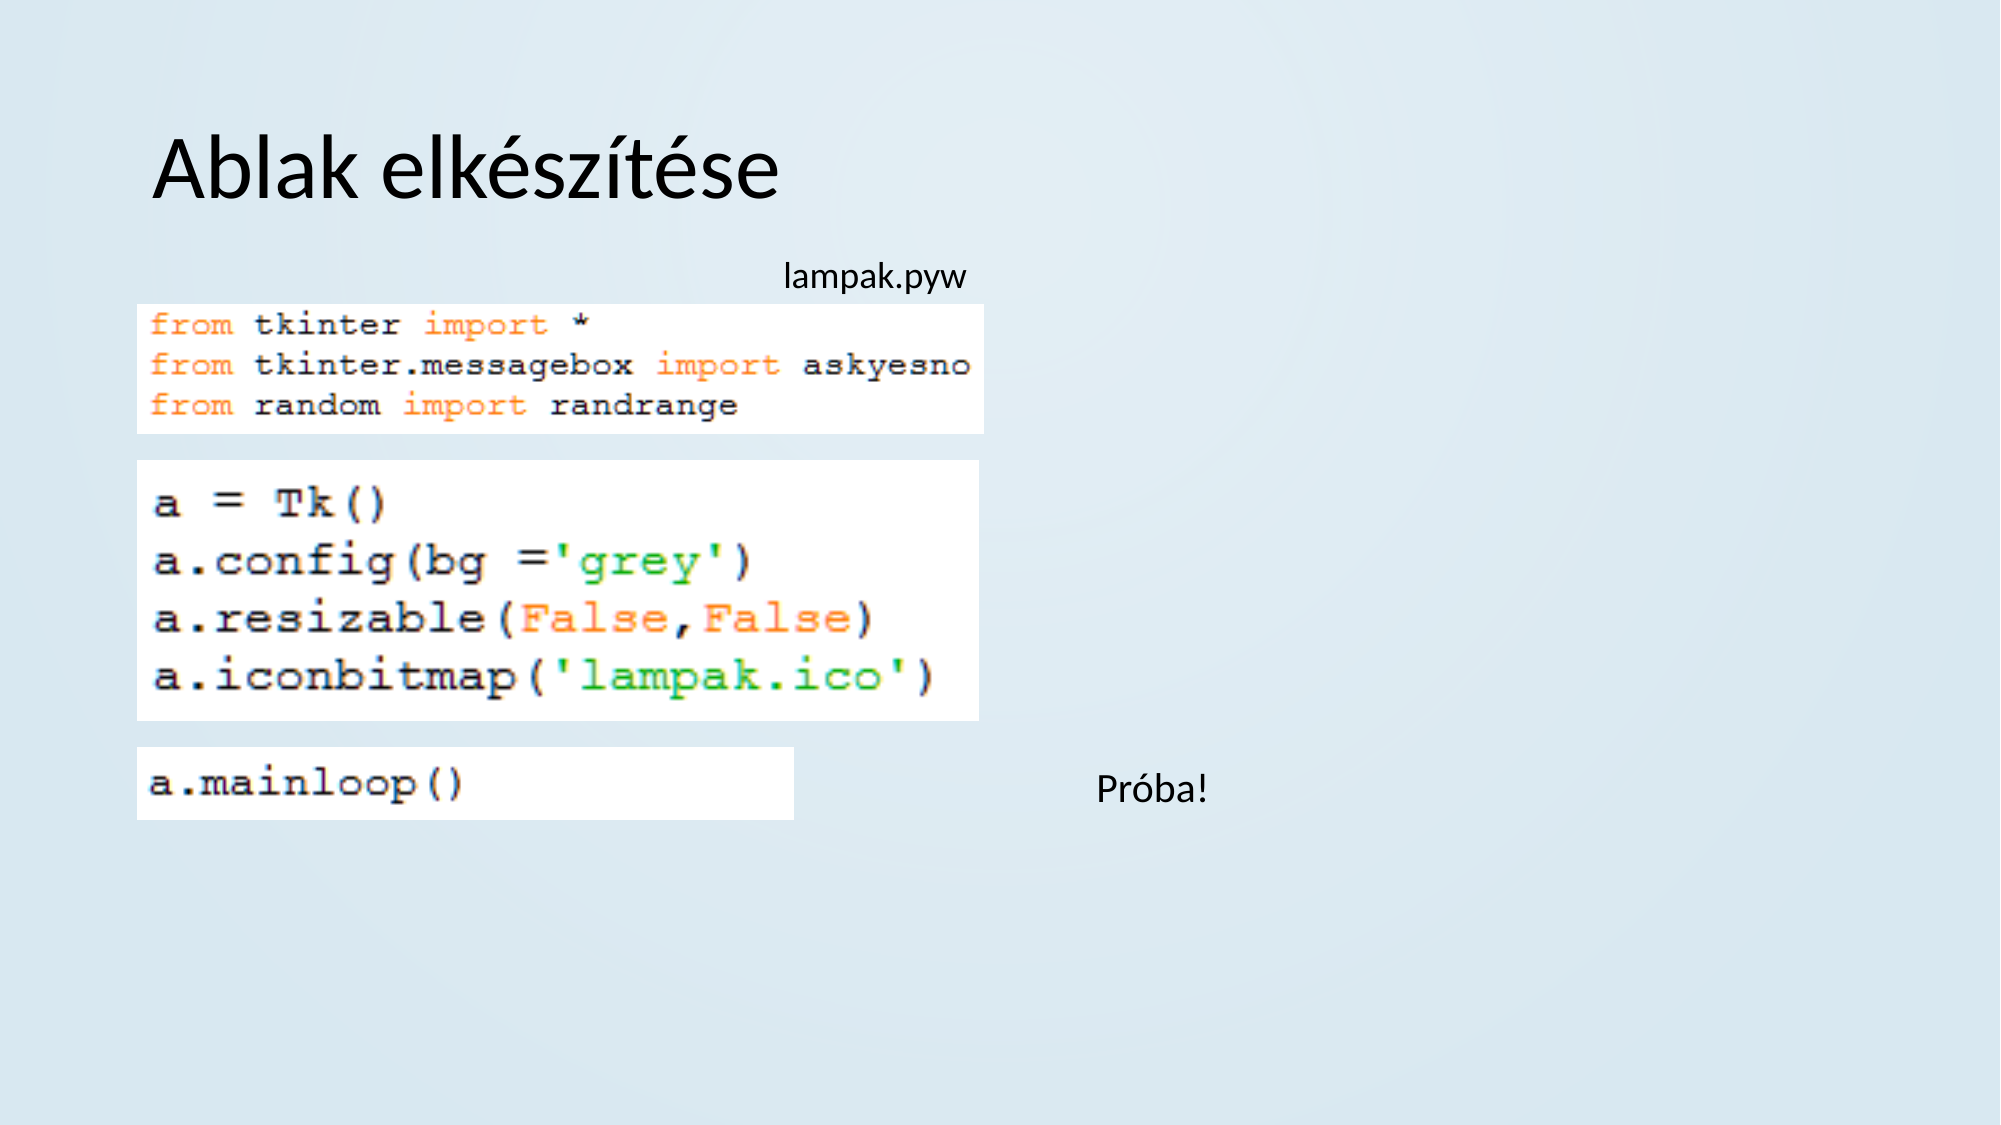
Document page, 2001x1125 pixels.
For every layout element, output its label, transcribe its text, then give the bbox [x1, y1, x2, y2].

picture [137, 747, 794, 820]
text_box Próba! [1081, 753, 1225, 819]
title Ablak elkészítése [137, 59, 1863, 278]
picture [137, 460, 979, 721]
text_box lampak.pyw [768, 243, 983, 304]
picture [137, 304, 984, 434]
